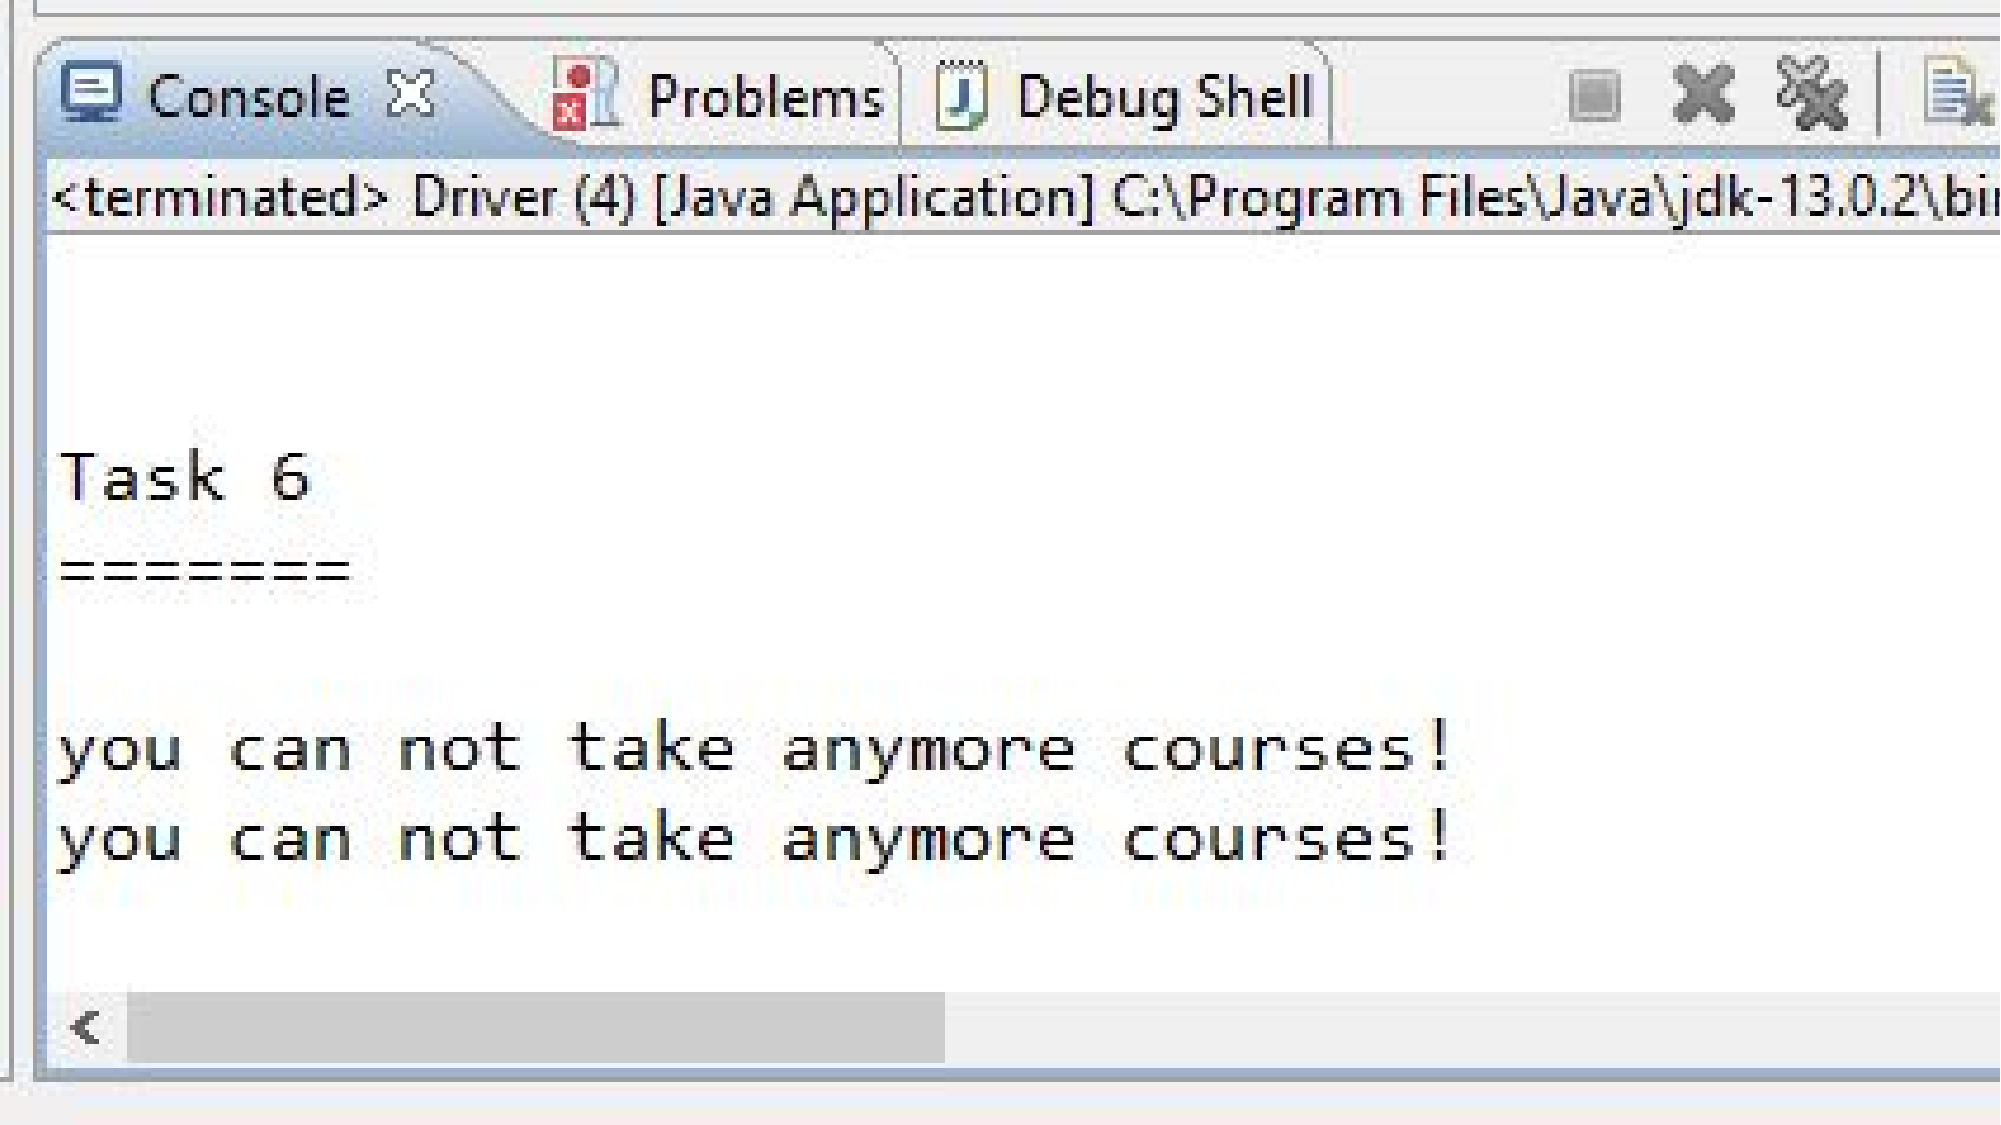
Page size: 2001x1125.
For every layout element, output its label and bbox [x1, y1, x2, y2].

list [0, 0, 2000, 1125]
